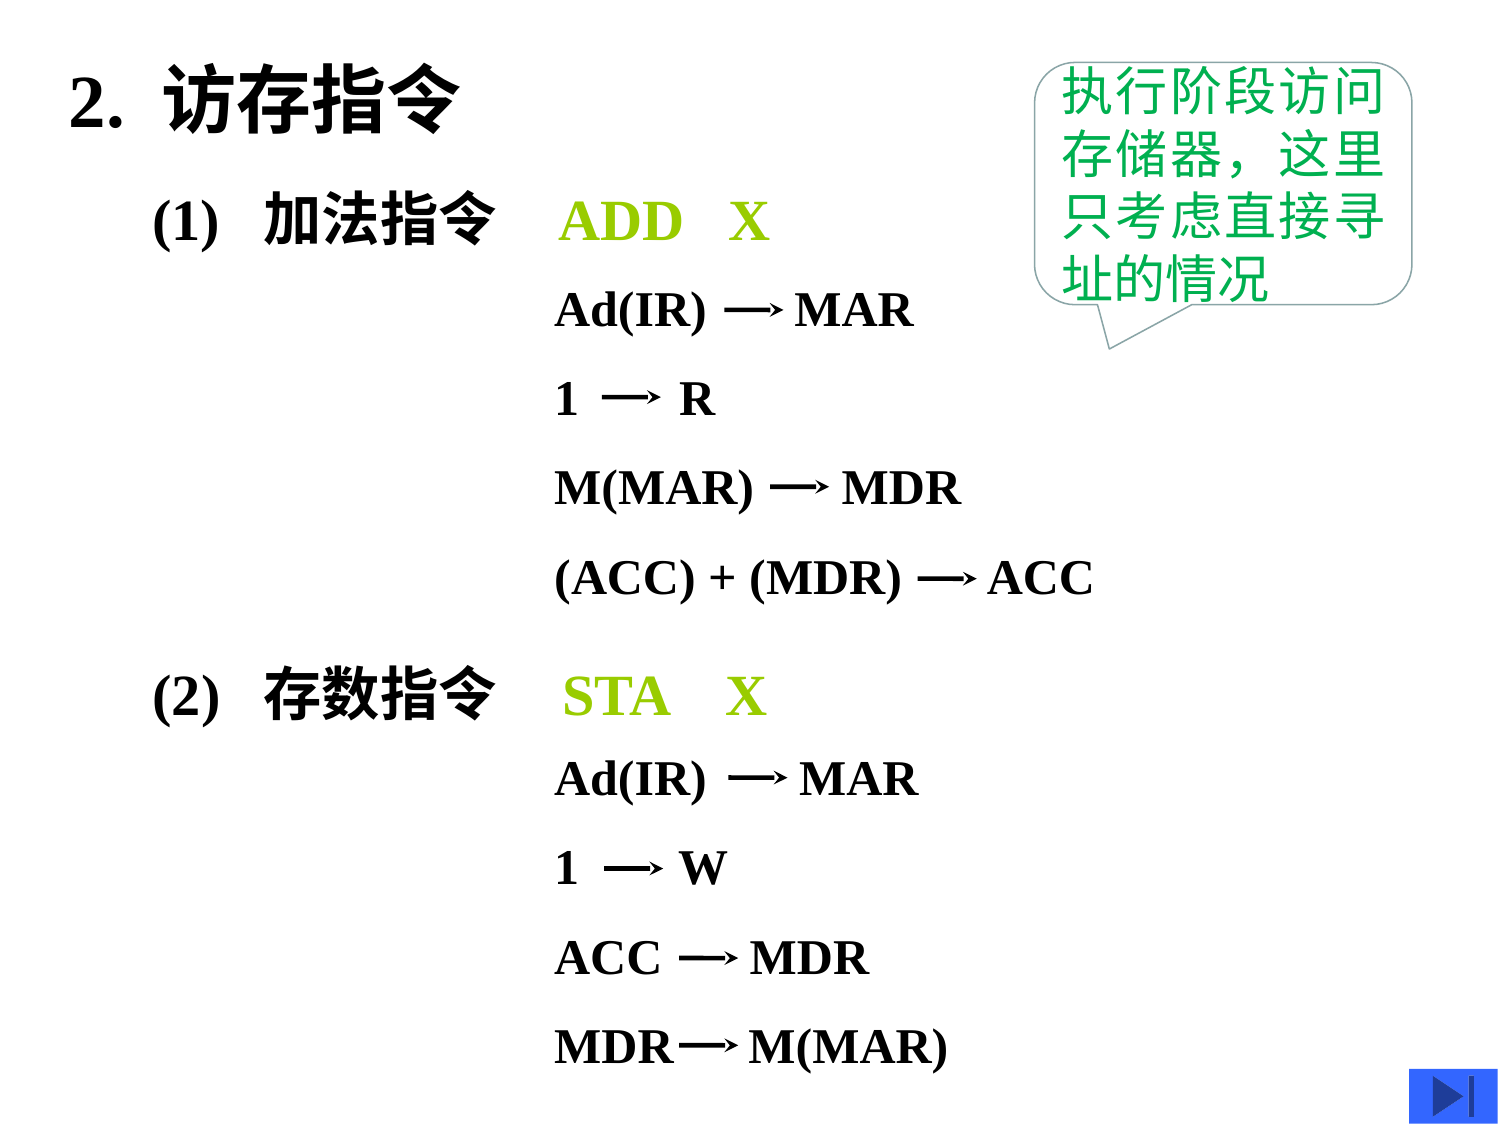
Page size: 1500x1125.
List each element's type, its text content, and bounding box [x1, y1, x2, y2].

text_box 2. 访存指令 [68, 62, 622, 134]
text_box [553, 999, 1263, 1088]
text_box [553, 351, 968, 440]
text_box STA X [625, 650, 784, 729]
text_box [553, 730, 1013, 819]
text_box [553, 820, 968, 909]
text_box ADD X [600, 174, 786, 260]
text_box (2) 存数指令 [137, 650, 625, 735]
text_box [553, 441, 968, 530]
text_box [553, 910, 968, 999]
text_box (1) 加法指令 [137, 174, 600, 260]
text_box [553, 530, 1263, 619]
text_box 执行阶段访问存储器，这里只考虑直接寻址的情况 [1032, 60, 1415, 351]
text_box [1409, 1068, 1498, 1124]
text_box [553, 261, 968, 350]
